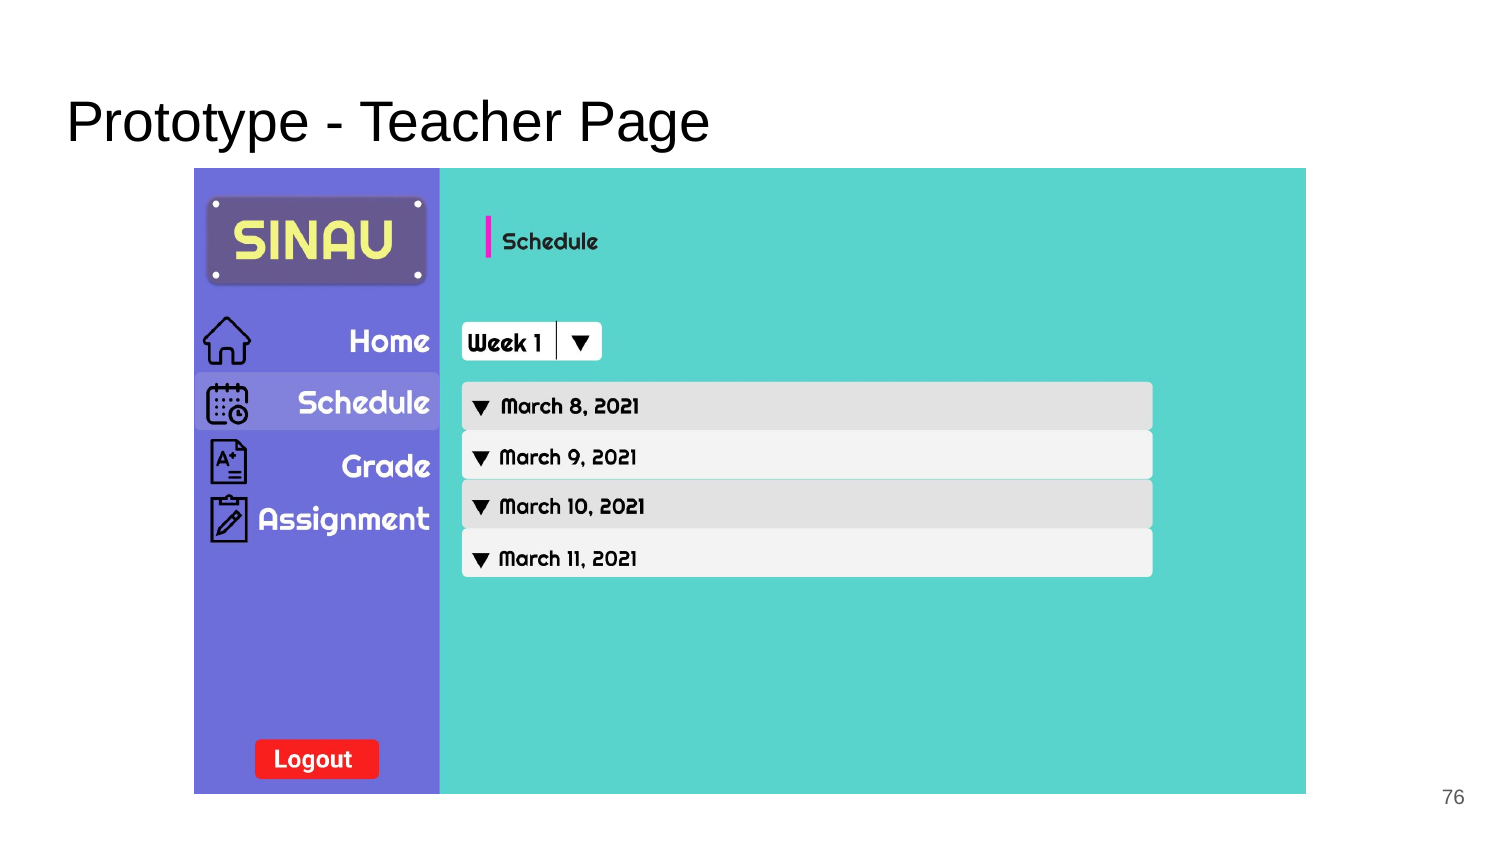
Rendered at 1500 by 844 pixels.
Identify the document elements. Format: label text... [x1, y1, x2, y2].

picture [194, 168, 1306, 794]
title Prototype - Teacher Page [51, 74, 1449, 169]
slide_number ‹#› [1389, 764, 1480, 830]
